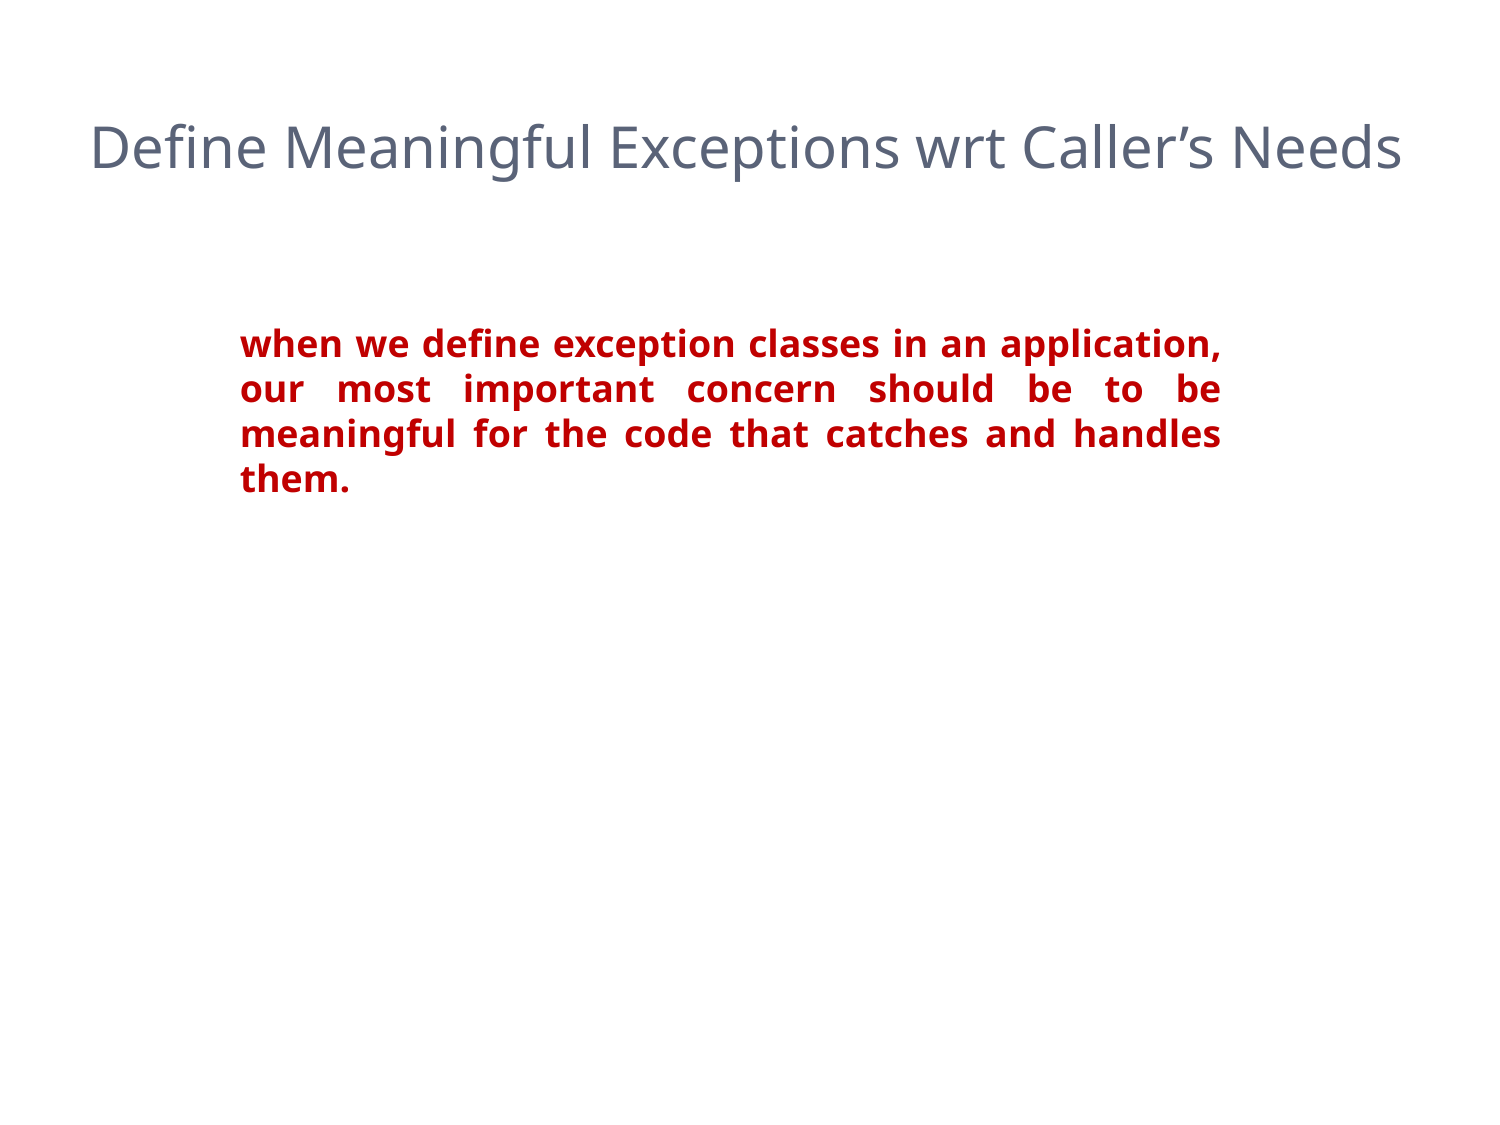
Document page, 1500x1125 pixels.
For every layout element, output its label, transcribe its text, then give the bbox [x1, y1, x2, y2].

text_box when we define exception classes in an application, our most important concern should be to be meaningful for the code that catches and handles them. [225, 312, 1238, 508]
title Define Meaningful Exceptions wrt Caller’s Needs [75, 37, 1463, 188]
